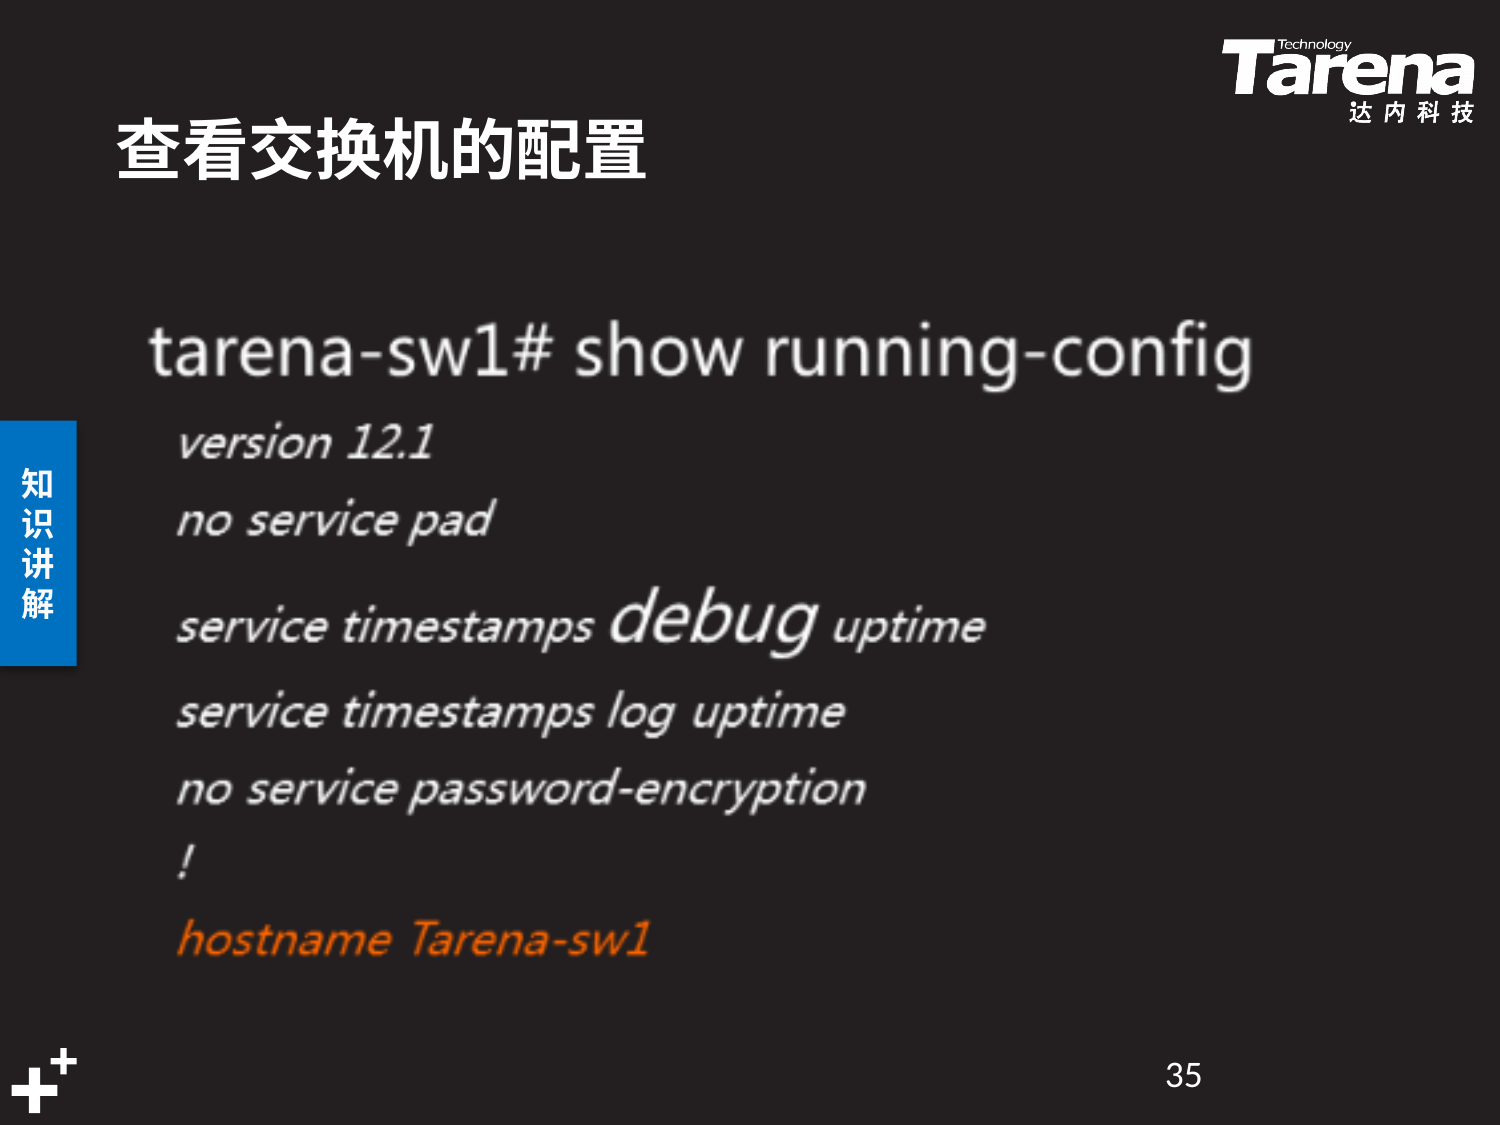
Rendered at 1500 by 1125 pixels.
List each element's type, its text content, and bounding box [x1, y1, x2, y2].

picture [1222, 39, 1475, 123]
picture [101, 278, 1399, 1024]
slide_number 35 [1149, 1042, 1500, 1103]
title 查看交换机的配置 [100, 89, 1211, 207]
